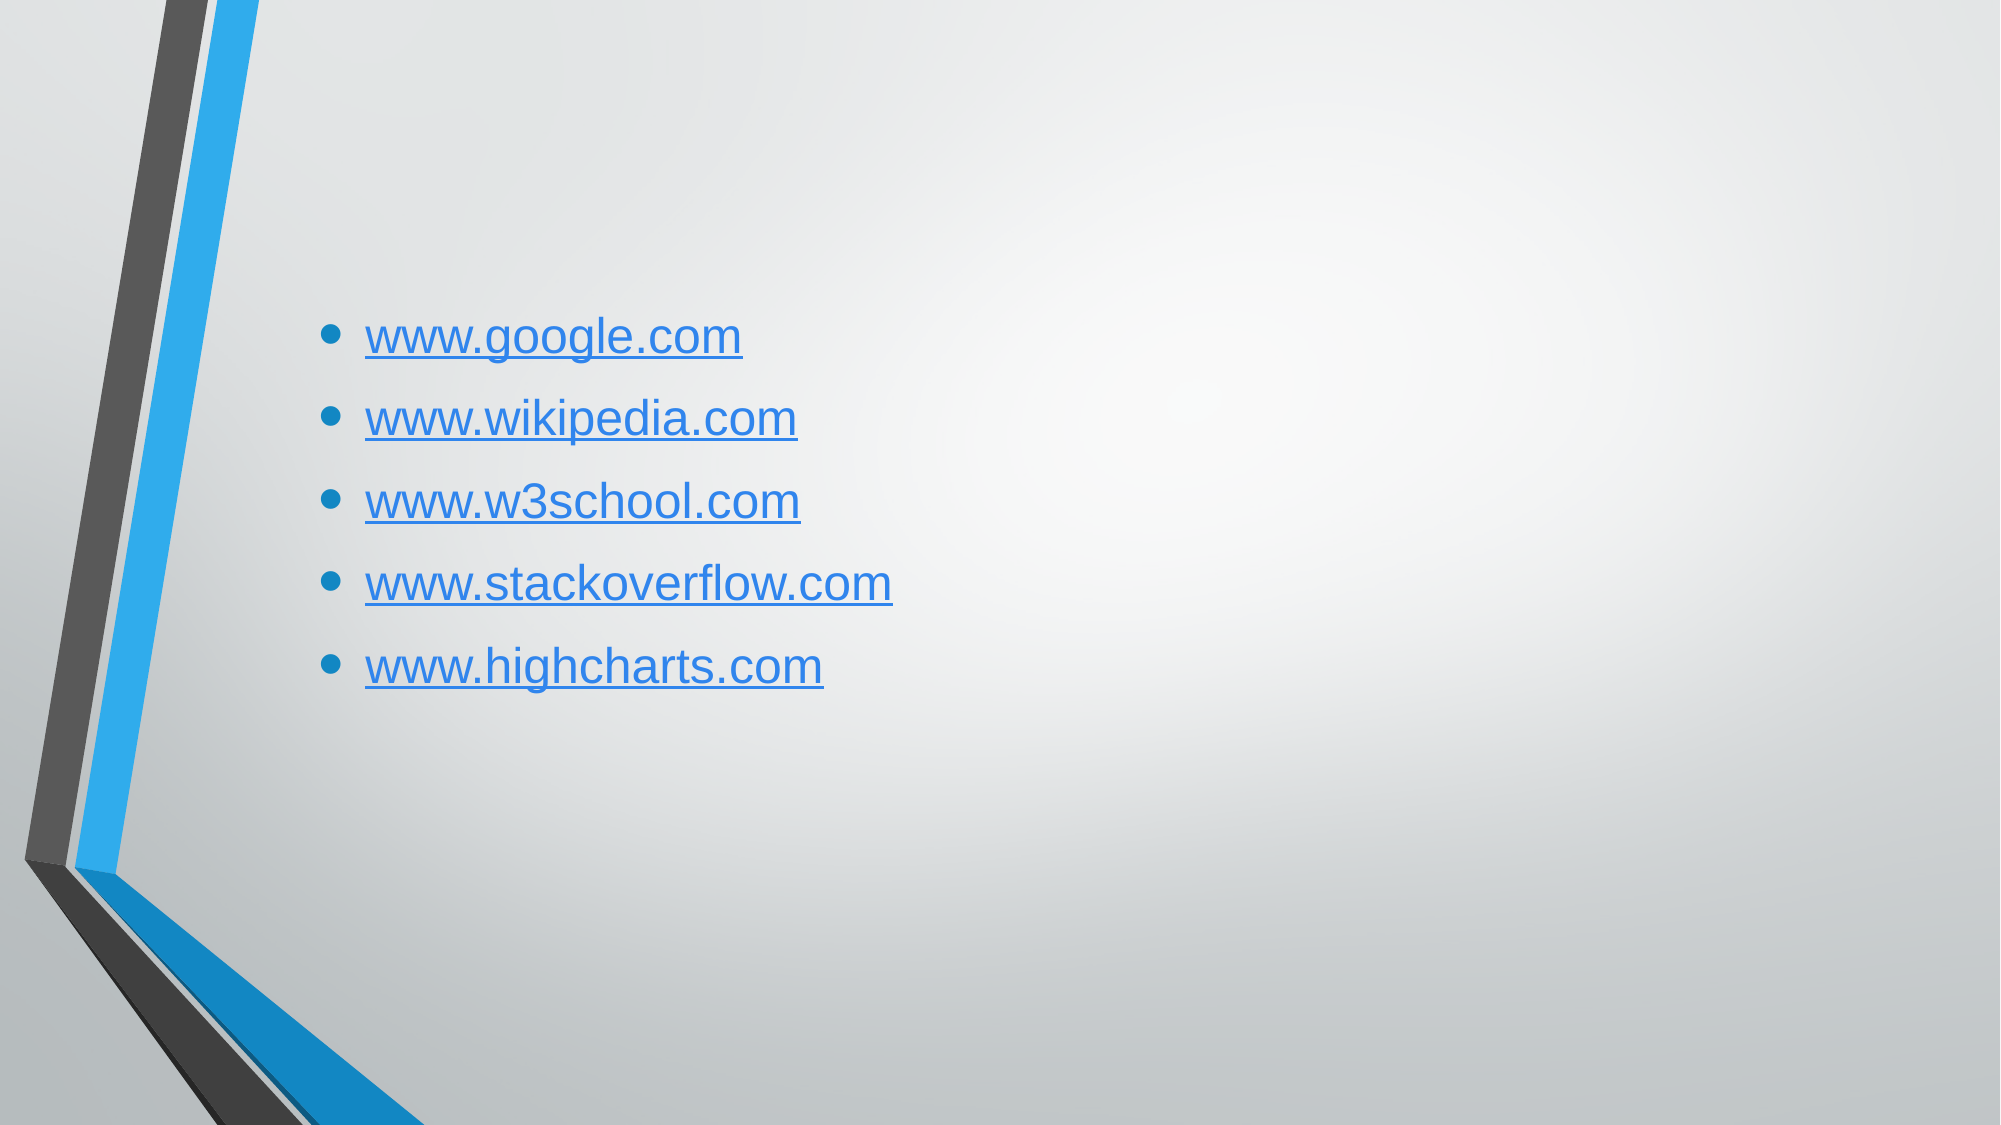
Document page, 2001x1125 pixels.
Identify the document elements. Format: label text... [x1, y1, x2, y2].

list www.google.com www.wikipedia.com www.w3school.com www.stackoverflow.com www.highcharts.com [303, 283, 1627, 796]
